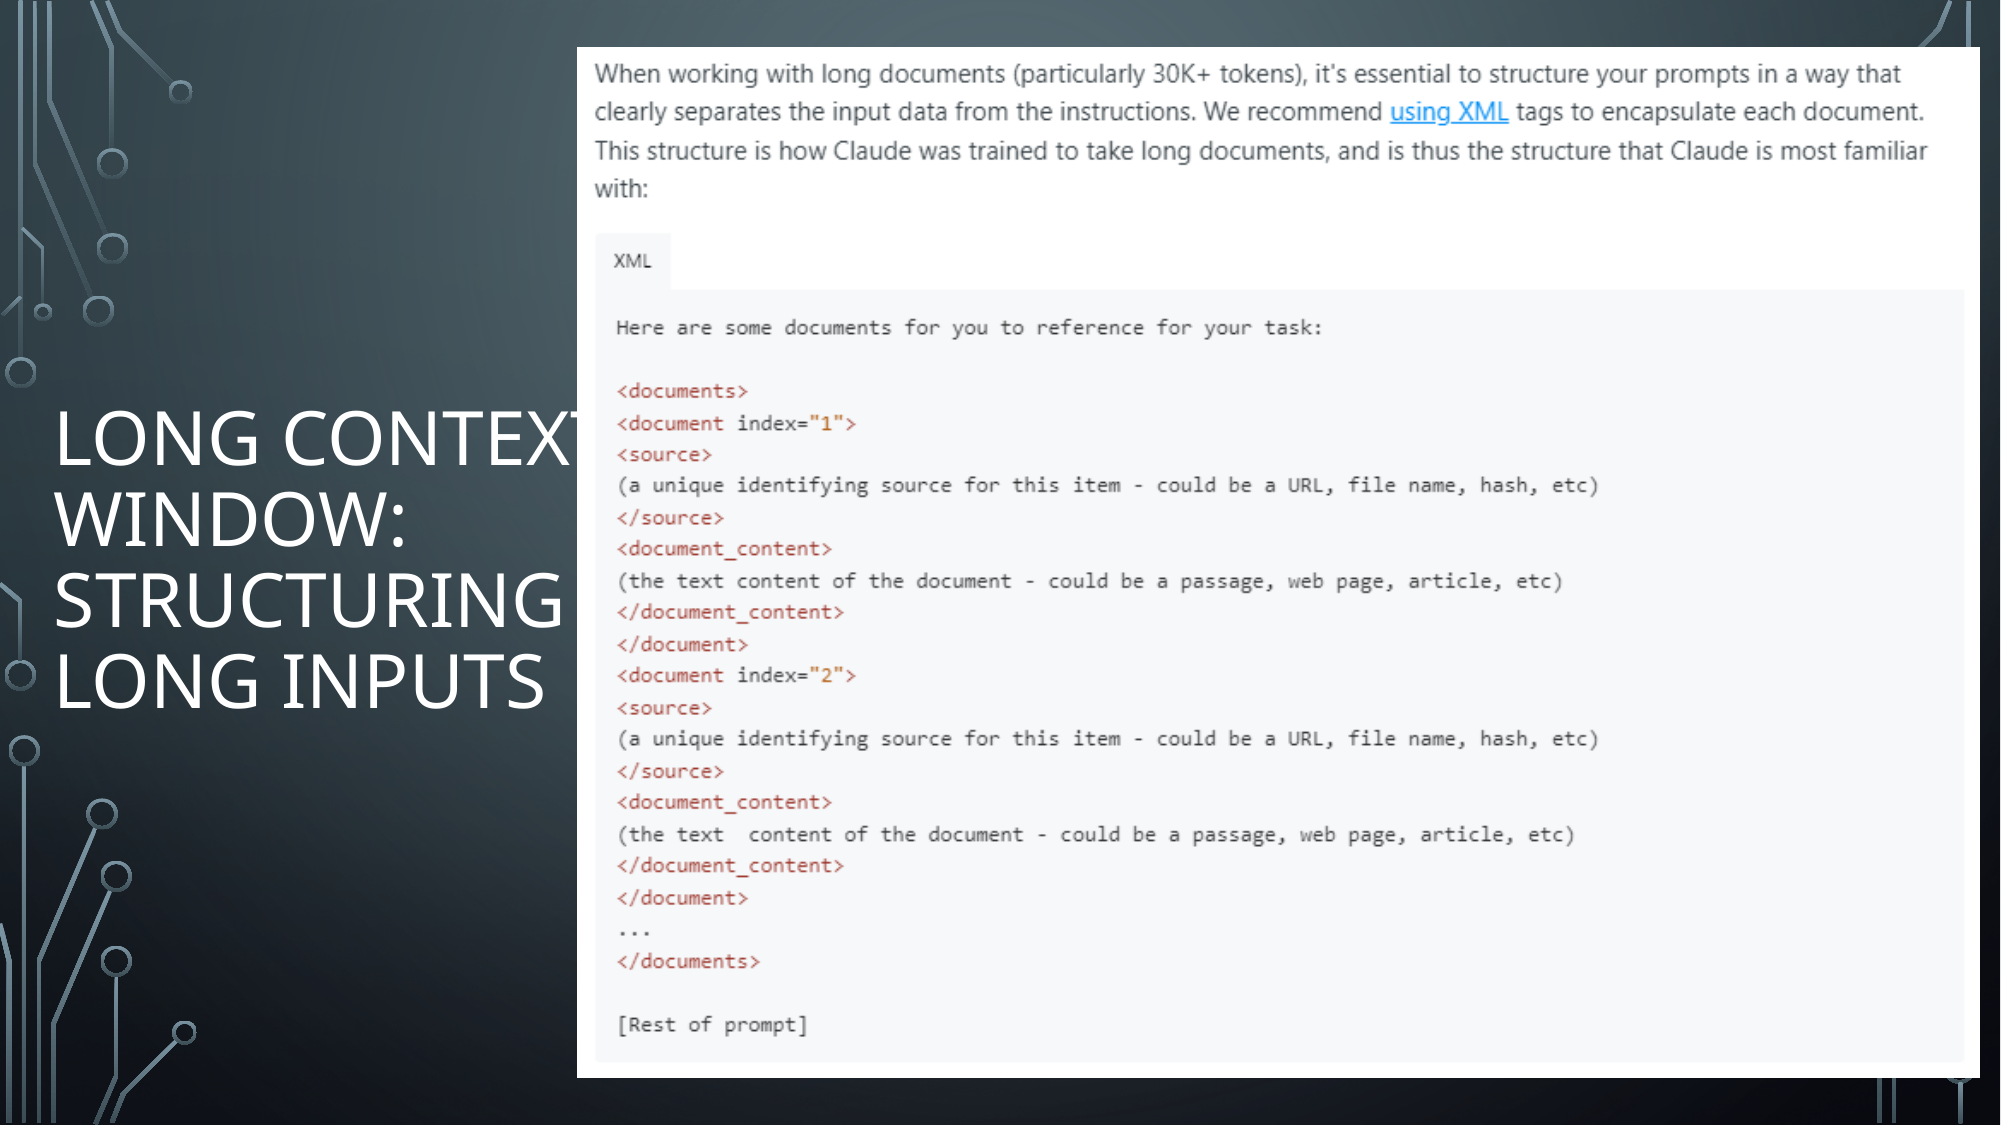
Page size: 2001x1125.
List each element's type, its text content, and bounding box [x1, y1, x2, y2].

picture [577, 47, 1980, 1078]
title Long context window: Structuring long inputs [38, 326, 577, 799]
